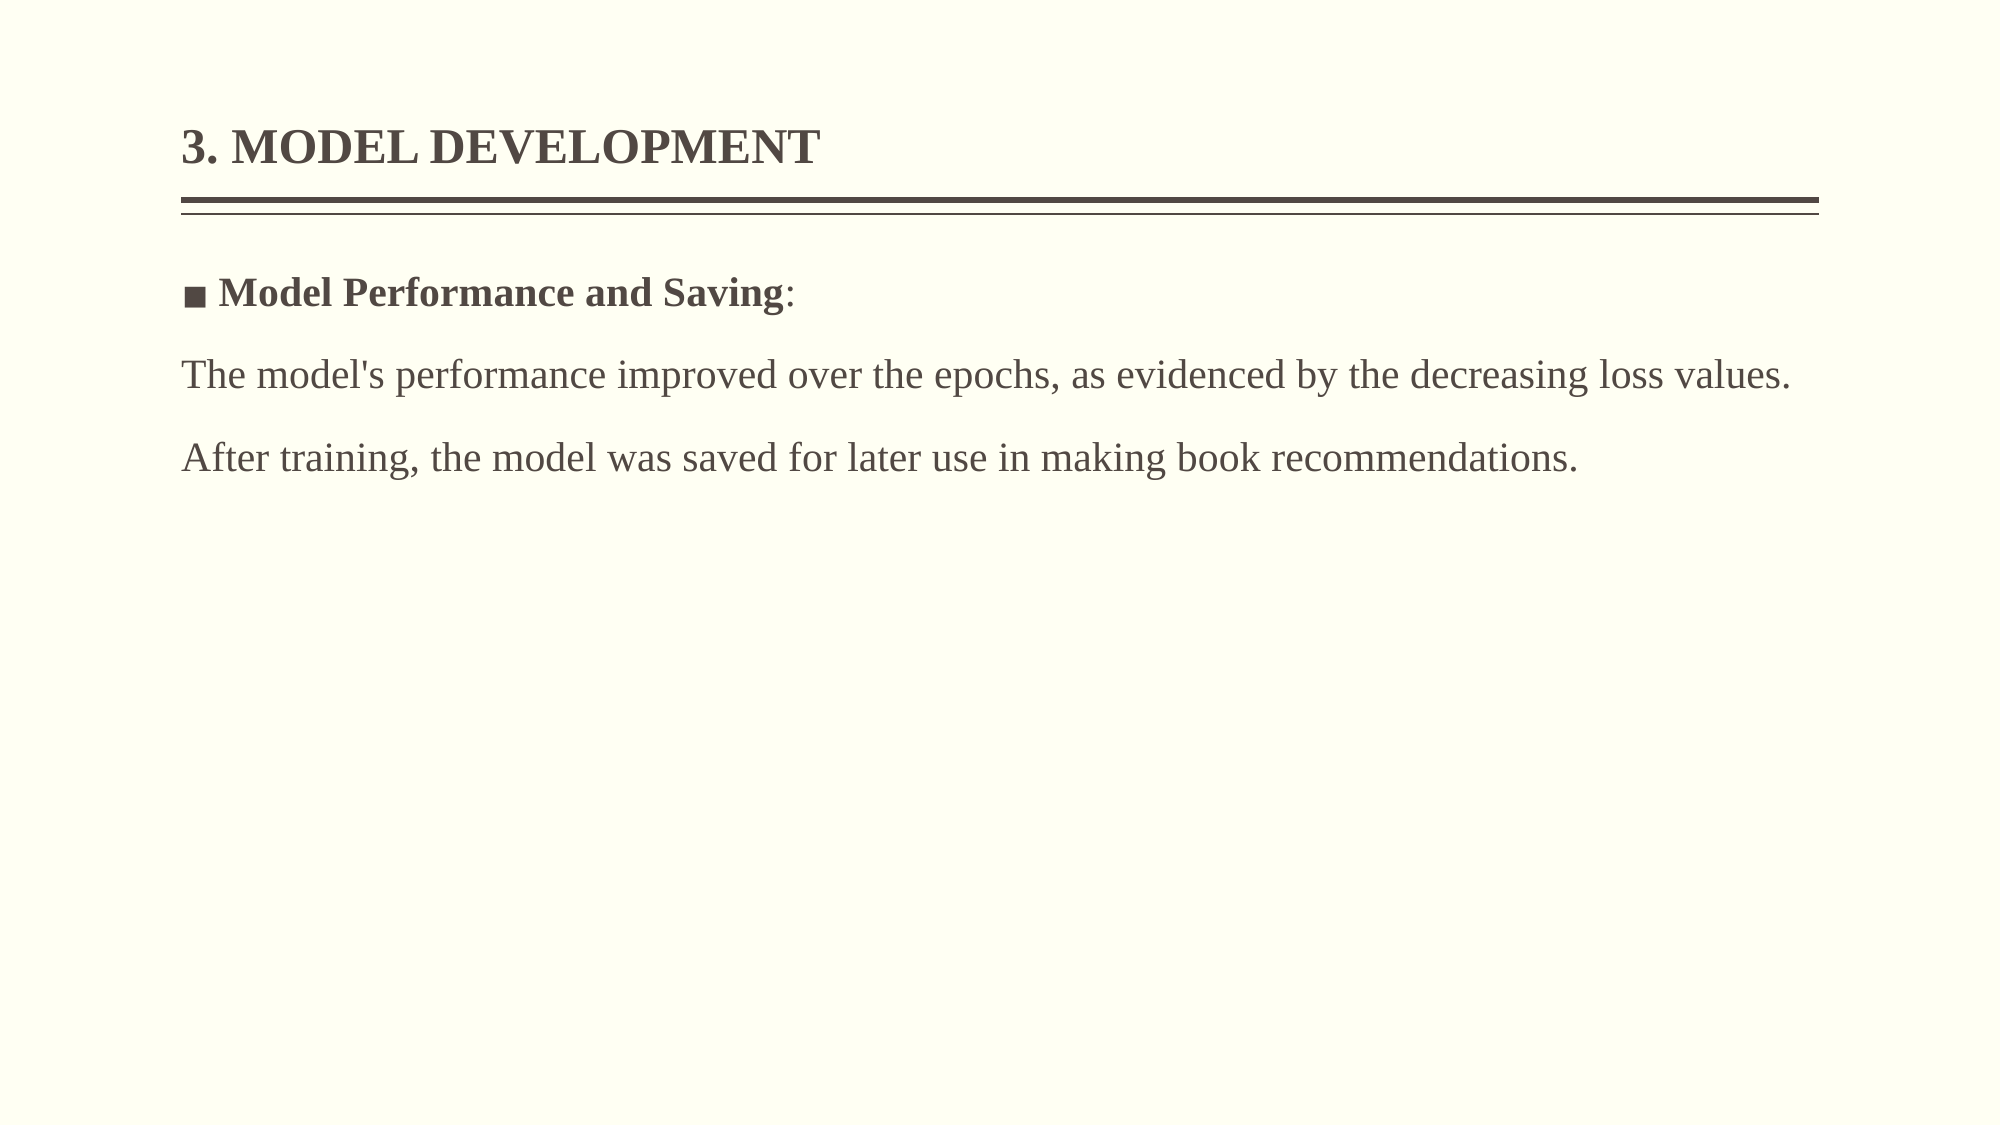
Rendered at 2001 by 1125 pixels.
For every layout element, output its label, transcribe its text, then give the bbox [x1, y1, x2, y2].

list Model Performance and Saving: The model's performance improved over the epochs, as evidenced by the decreasing loss values. After training, the model was saved for later use in making book recommendations. [181, 262, 1802, 1013]
title 3. MODEL DEVELOPMENT [181, 12, 1819, 242]
